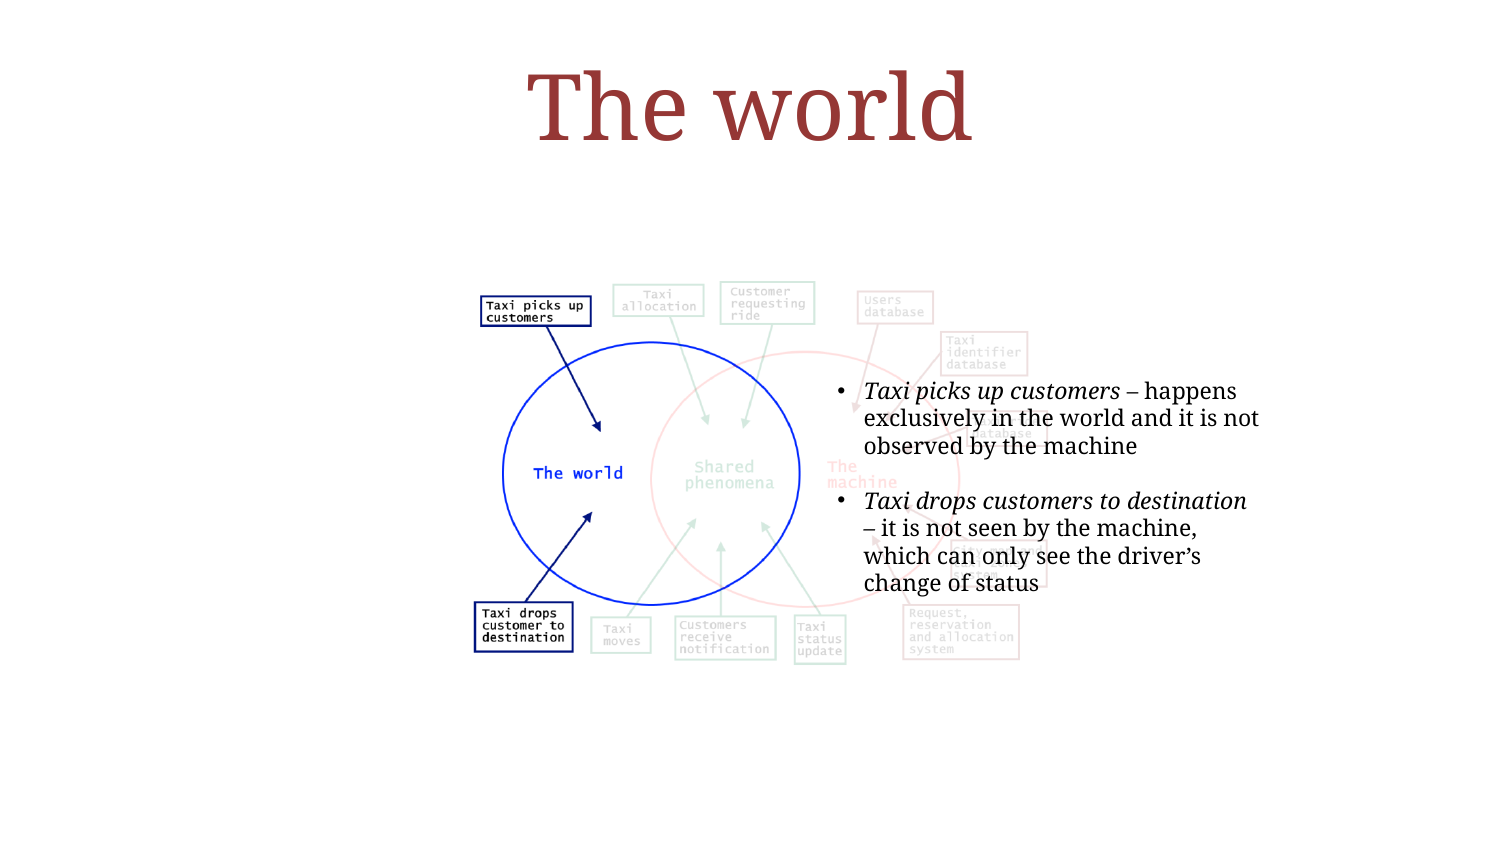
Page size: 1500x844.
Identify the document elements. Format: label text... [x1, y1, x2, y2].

text_box Taxi picks up customers – happens exclusively in the world and it is not observed by the machine Taxi drops customers to destination – it is not seen by the machine, which can only see the driver’s change of status [1057, 370, 1277, 602]
title The world [75, 33, 1425, 175]
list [448, 273, 1052, 676]
